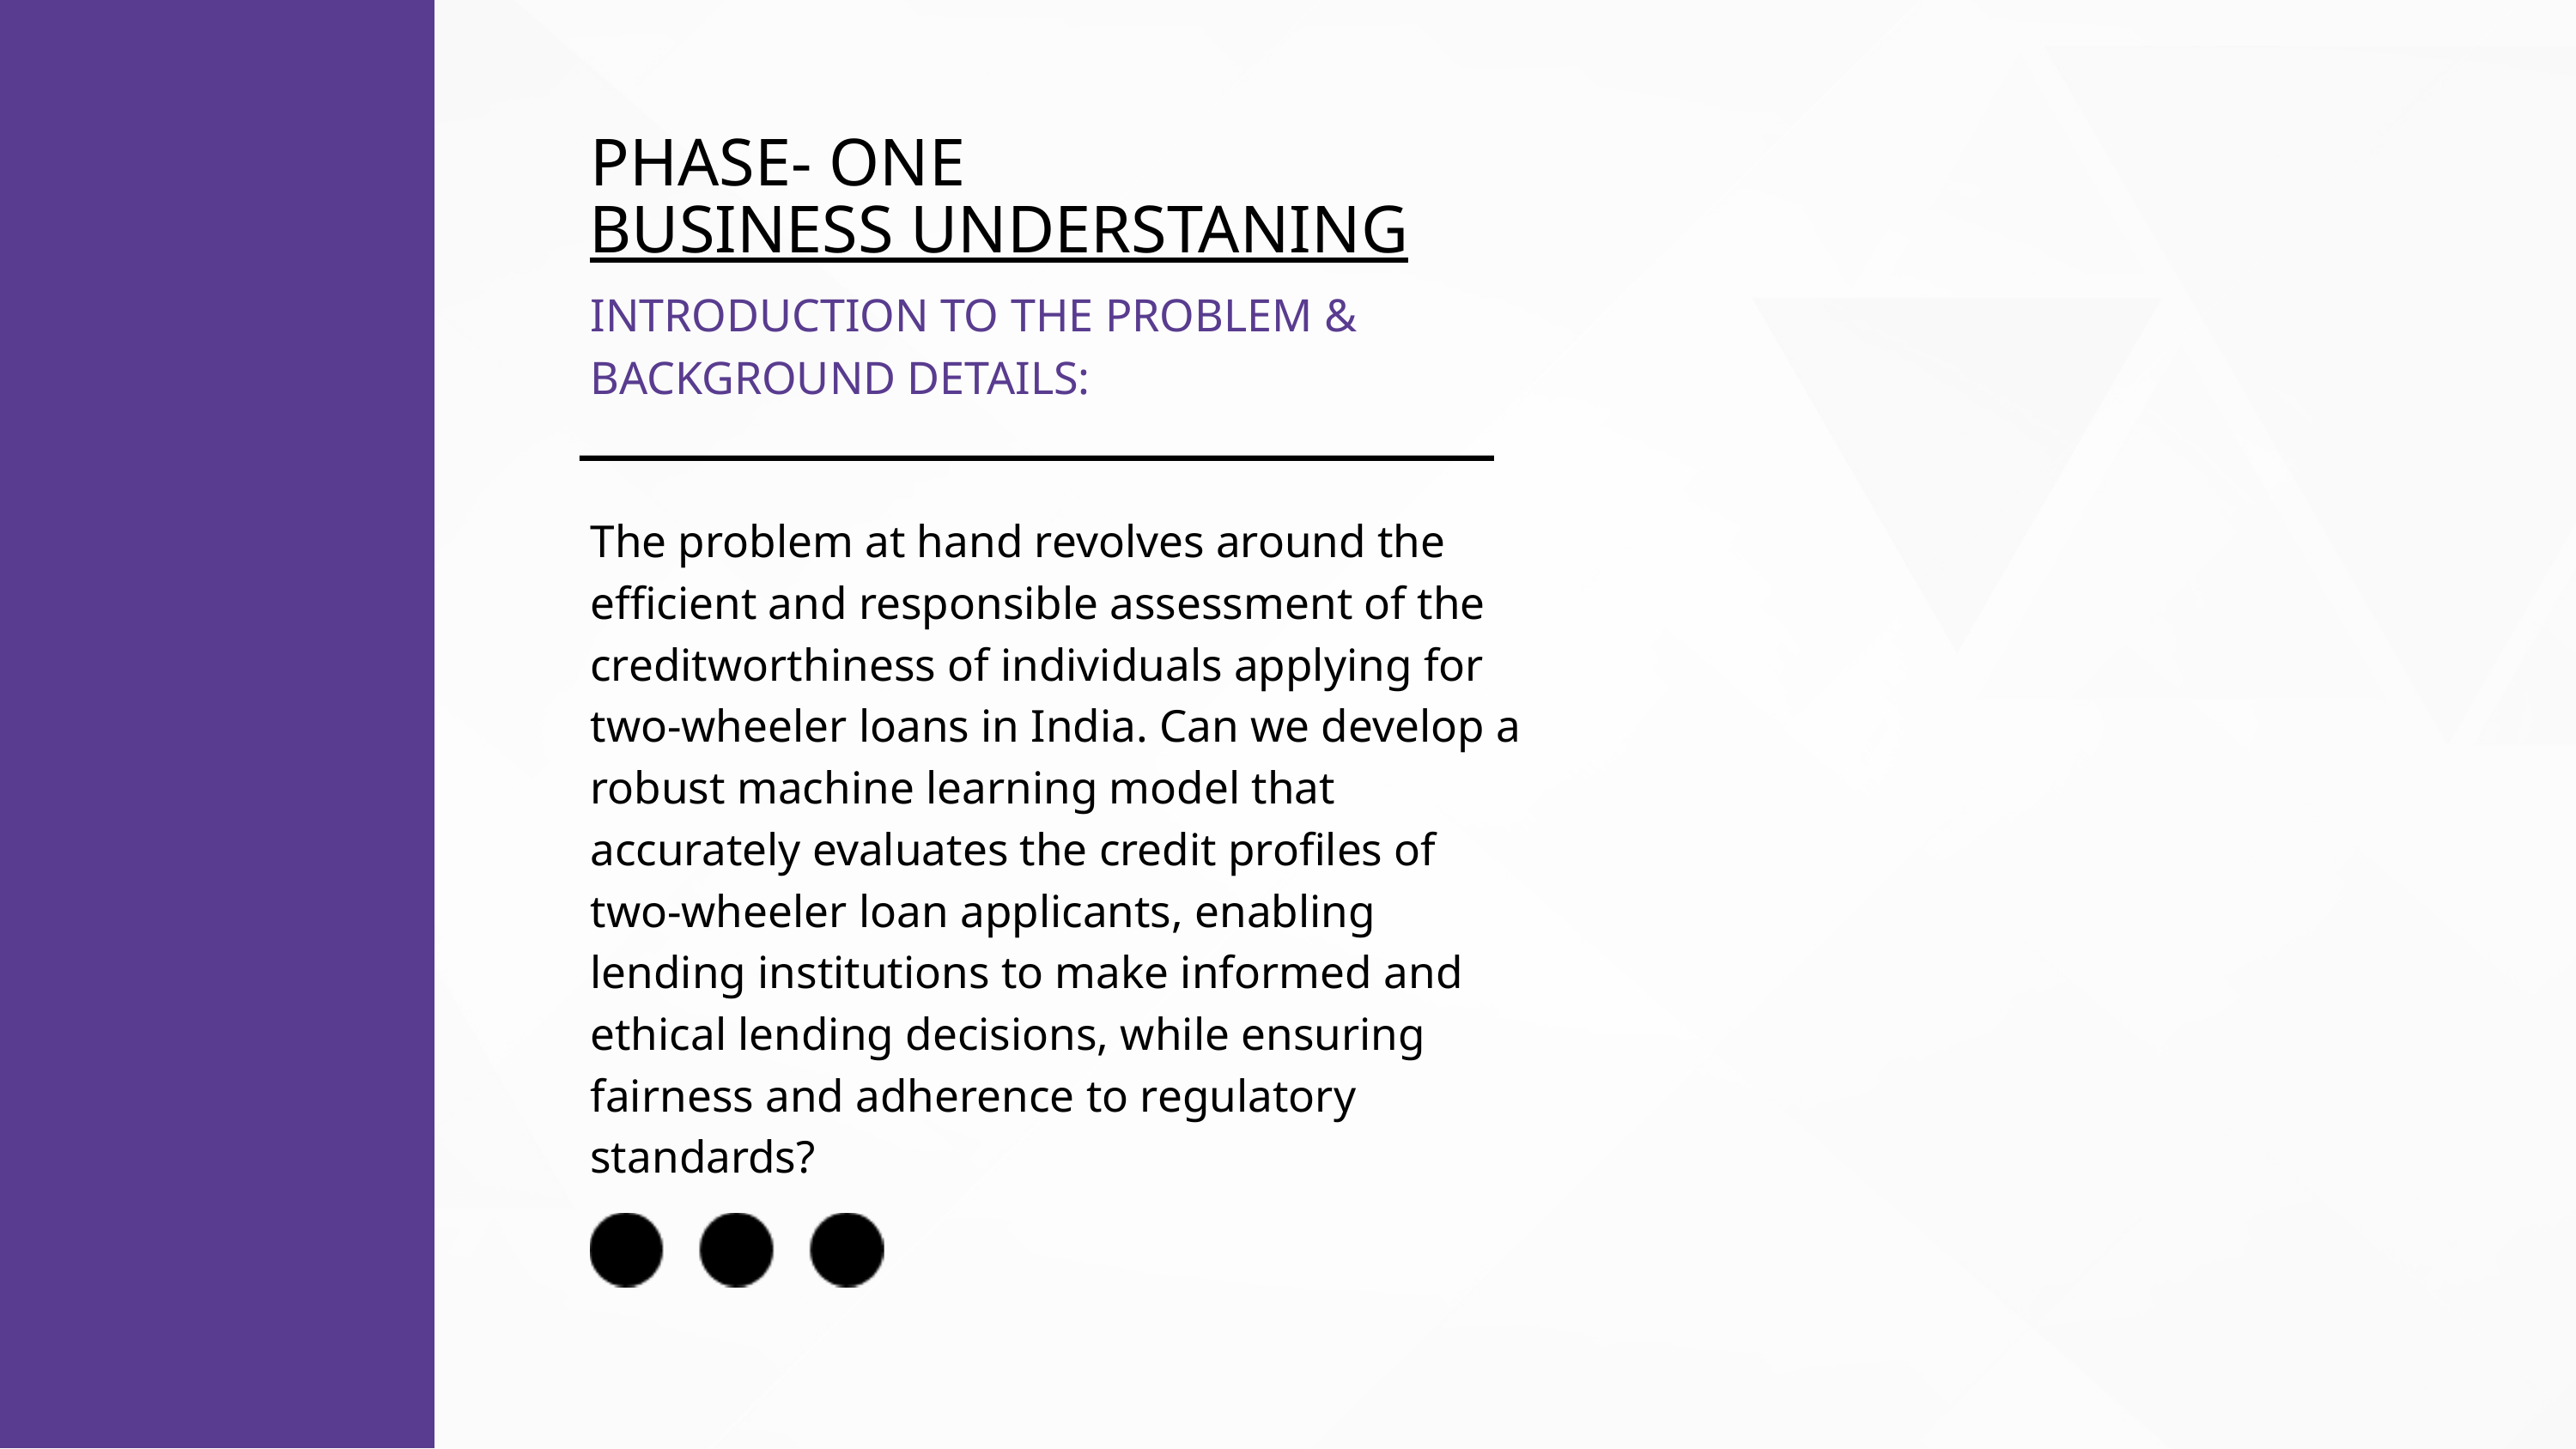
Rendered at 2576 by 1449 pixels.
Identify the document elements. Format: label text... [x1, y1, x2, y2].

text_box BUSINESS UNDERSTANING [589, 174, 1483, 266]
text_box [0, 0, 435, 1449]
text_box [590, 1213, 884, 1288]
text_box [436, 0, 2576, 1449]
text_box PHASE- ONE [590, 107, 1484, 199]
text_box The problem at hand revolves around the efficient and responsible assessment of the creditworthiness of individuals applying for two-wheeler loans in India. Can we develop a robust machine learning model that accurately evaluates the credit profiles of two-wheeler loan applicants, enabling lending institutions to make informed and ethical lending decisions, while ensuring fairness and adherence to regulatory standards? [590, 505, 1535, 1182]
text_box INTRODUCTION TO THE PROBLEM & BACKGROUND DETAILS: [590, 278, 1484, 403]
